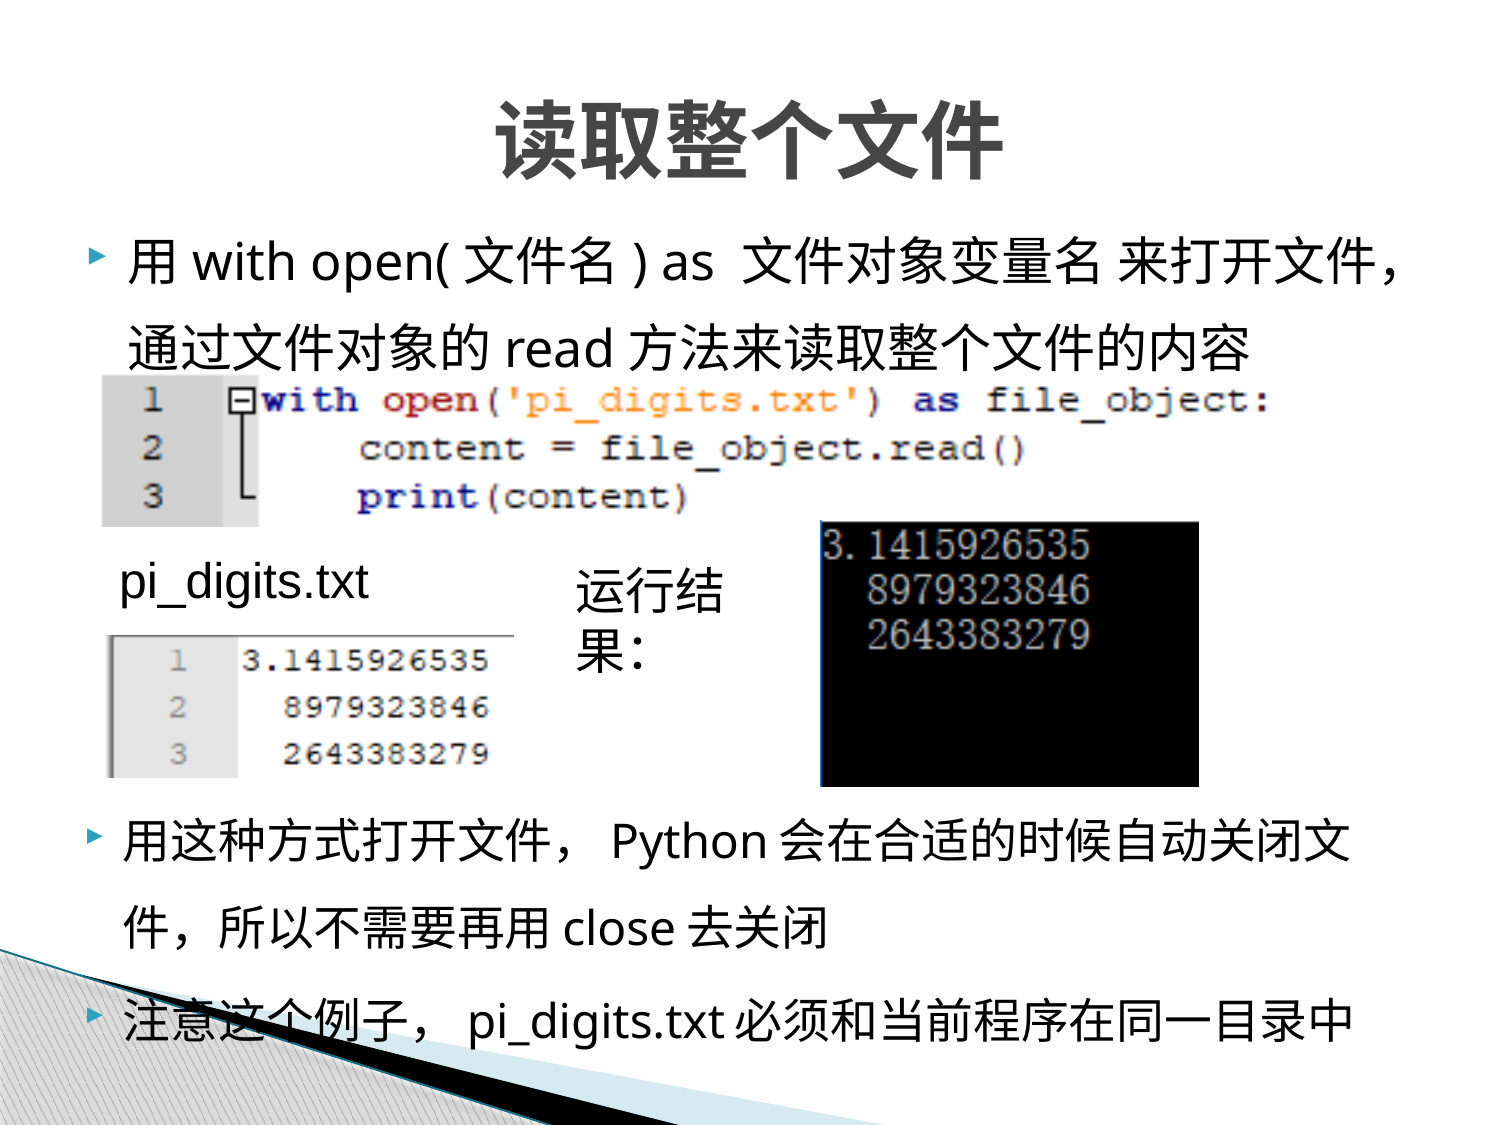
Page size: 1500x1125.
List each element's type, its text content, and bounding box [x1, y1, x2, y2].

text_box 用with open(文件名) as 文件对象变量名 来打开文件，通过文件对象的read方法来读取整个文件的内容 [53, 196, 1425, 480]
text_box pi_digits.txt [104, 540, 431, 616]
title 读取整个文件 [75, 45, 1425, 196]
list 用这种方式打开文件，Python会在合适的时候自动关闭文件，所以不需要再用close去关闭 注意这个例子，pi_digits.txt必须和当前程序在同一目录中 [53, 775, 1400, 1125]
picture [100, 373, 1299, 788]
text_box 运行结果： [560, 552, 814, 688]
picture [104, 635, 514, 779]
